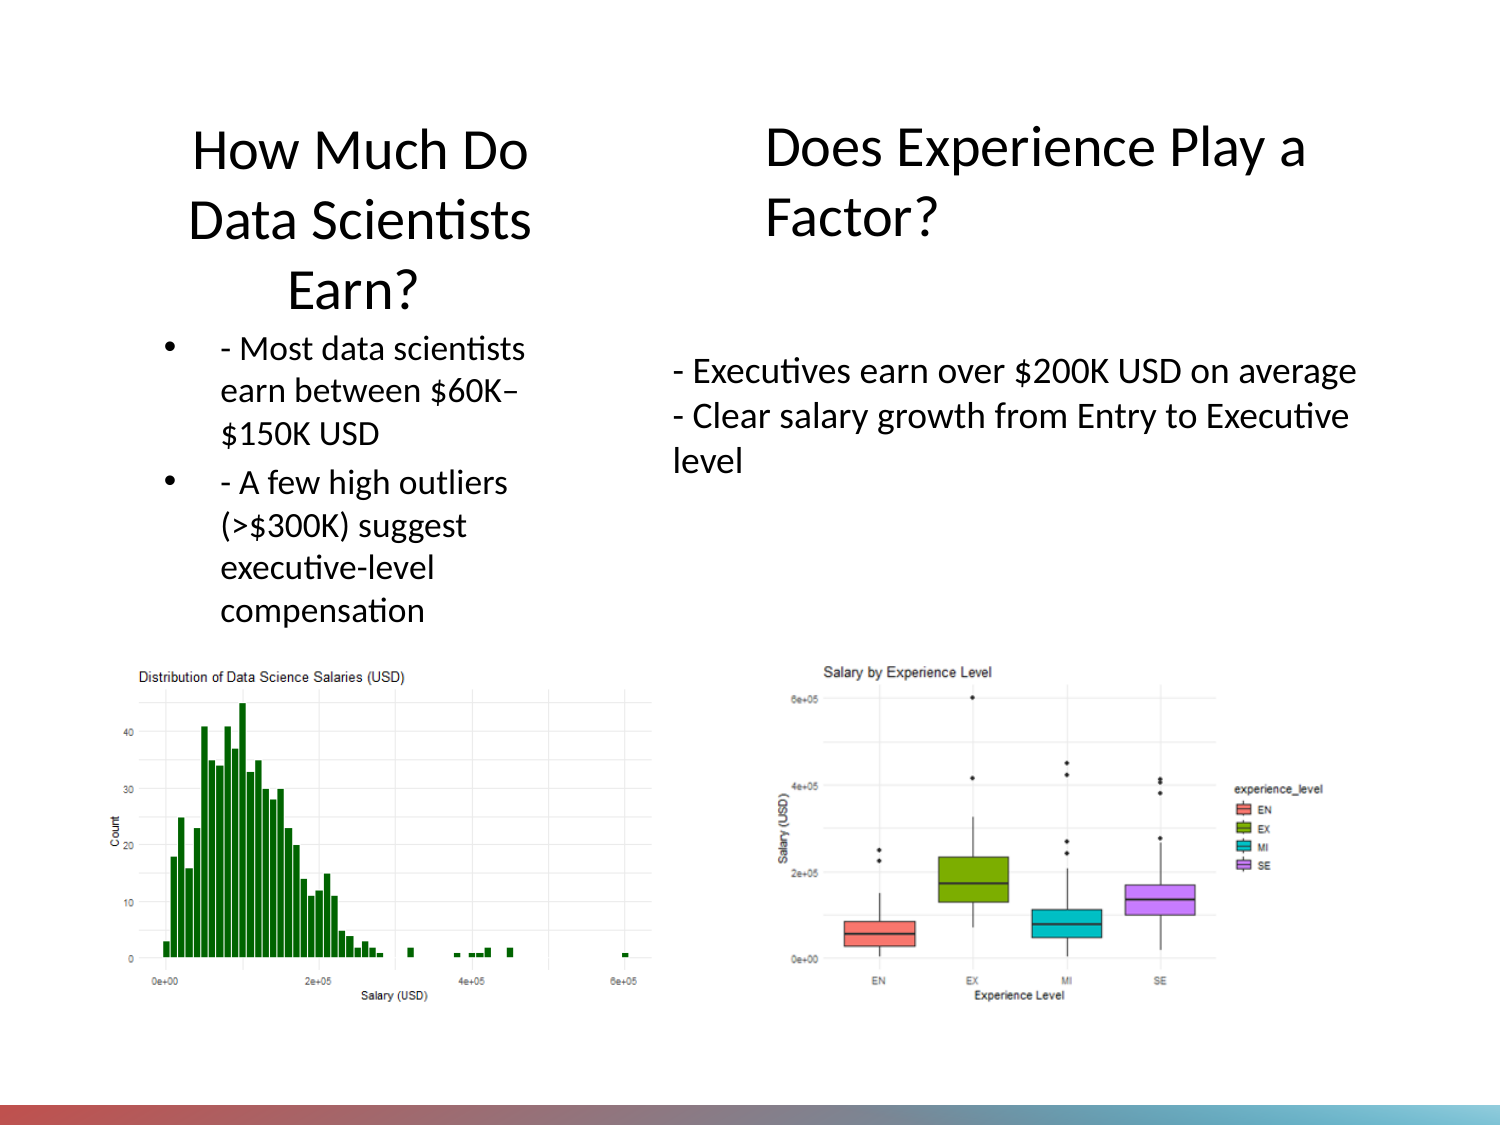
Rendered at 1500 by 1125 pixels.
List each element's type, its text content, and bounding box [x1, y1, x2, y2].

text_box Does Experience Play a Factor? [750, 101, 1500, 256]
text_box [0, 1105, 1500, 1125]
picture [103, 663, 659, 1007]
picture [771, 658, 1334, 1007]
list - Most data scientists earn between $60K–$150K USD - A few high outliers (>$300K) suggest executive-level compensation [149, 317, 573, 662]
title How Much Do Data Scientists Earn? [149, 63, 573, 317]
text_box - Executives earn over $200K USD on average - Clear salary growth from Entry to Executive level [657, 339, 1409, 489]
